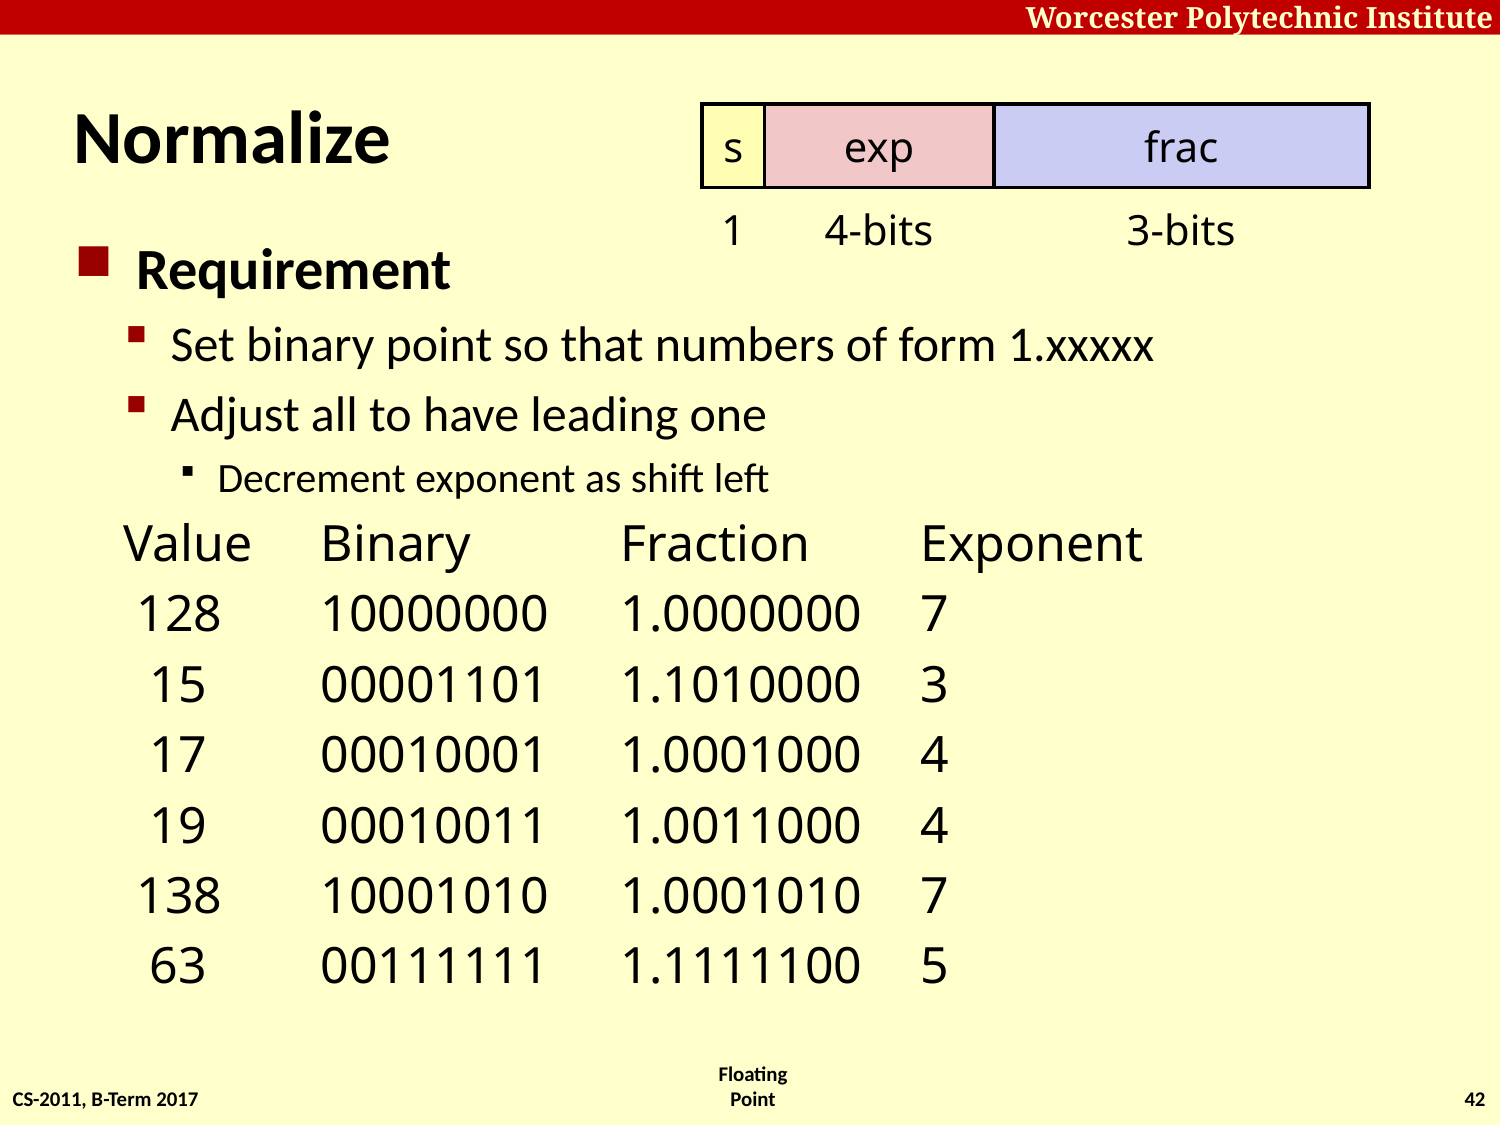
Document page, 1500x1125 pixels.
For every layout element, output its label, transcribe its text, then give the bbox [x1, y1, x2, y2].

table_header s [704, 106, 763, 186]
list Requirement Set binary point so that numbers of form 1.xxxxx Adjust all to have leading one Decrement exponent as shift left Value Binary Fraction Exponent 128 10000000 1.0000000 7 15 00001101 1.1010000 3 17 00010001 1.0001000 4 19 00010011 1.0011000 4 138 10001010 1.0001010 7 63 00111111 1.1111100 5 [64, 223, 1361, 1040]
table_header exp [766, 106, 992, 186]
table_header frac [996, 106, 1367, 186]
table_cell 3-bits [994, 189, 1369, 271]
footer Floating Point [691, 1084, 809, 1111]
slide_number 42 [1460, 1085, 1486, 1111]
table_cell 4-bits [765, 189, 994, 271]
title Normalize [58, 71, 1305, 197]
table_cell 1 [702, 189, 765, 271]
slide_number CS-2011, B-Term 2017 [12, 1085, 205, 1111]
